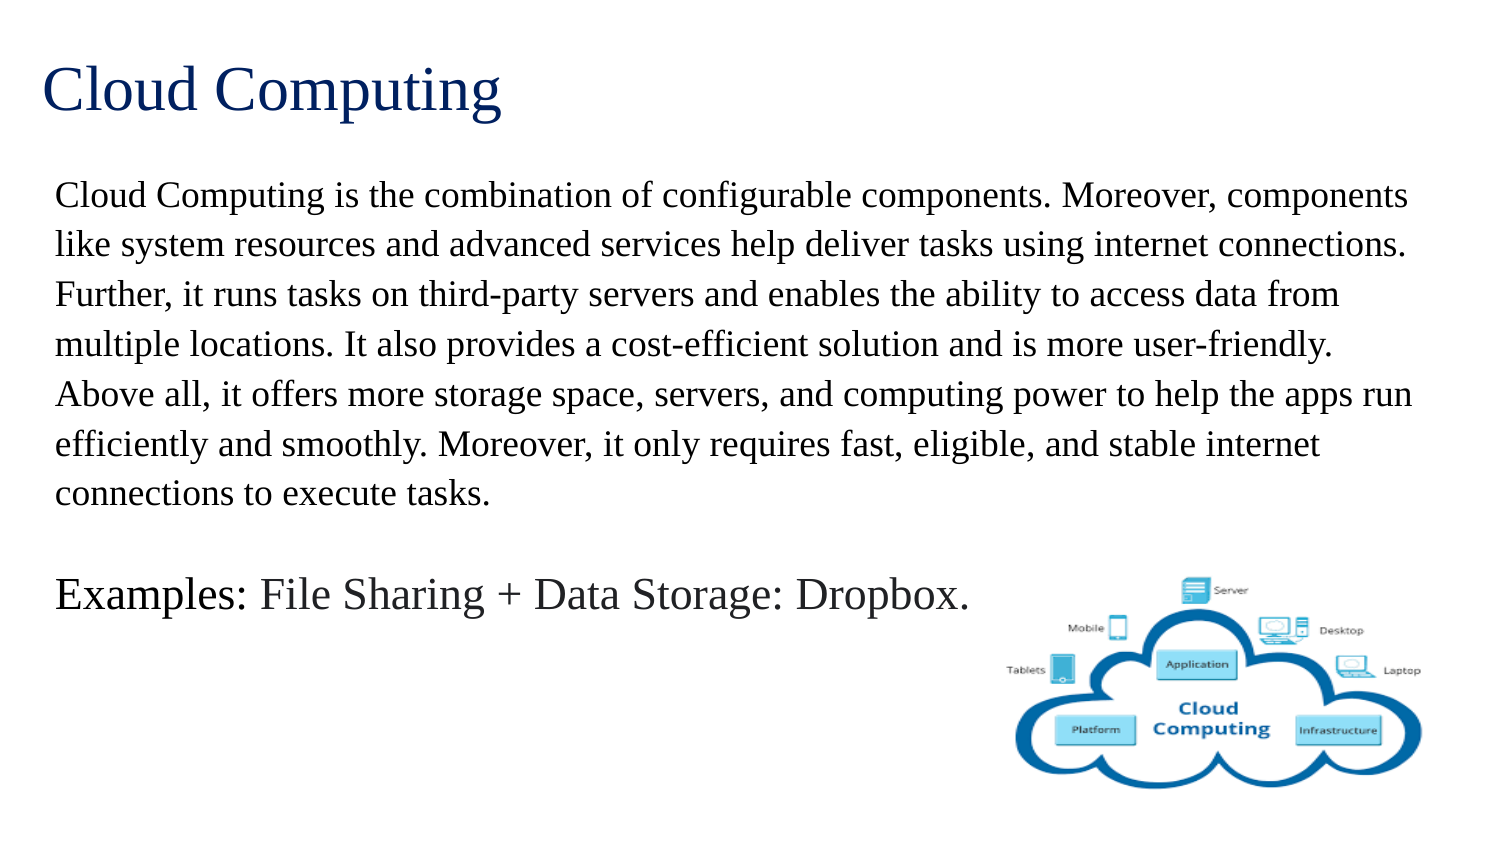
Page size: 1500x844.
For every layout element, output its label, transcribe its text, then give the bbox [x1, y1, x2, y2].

title Cloud Computing [27, 44, 1426, 139]
list Cloud Computing is the combination of configurable components. Moreover, components like system resources and advanced services help deliver tasks using internet connections. Further, it runs tasks on third-party servers and enables the ability to access data from multiple locations. It also provides a cost-efficient solution and is more user-friendly. Above all, it offers more storage space, servers, and computing power to help the apps run efficiently and smoothly. Moreover, it only requires fast, eligible, and stable internet connections to execute tasks. Examples: File Sharing + Data Storage: Dropbox. [40, 150, 1438, 796]
picture [1005, 572, 1438, 796]
